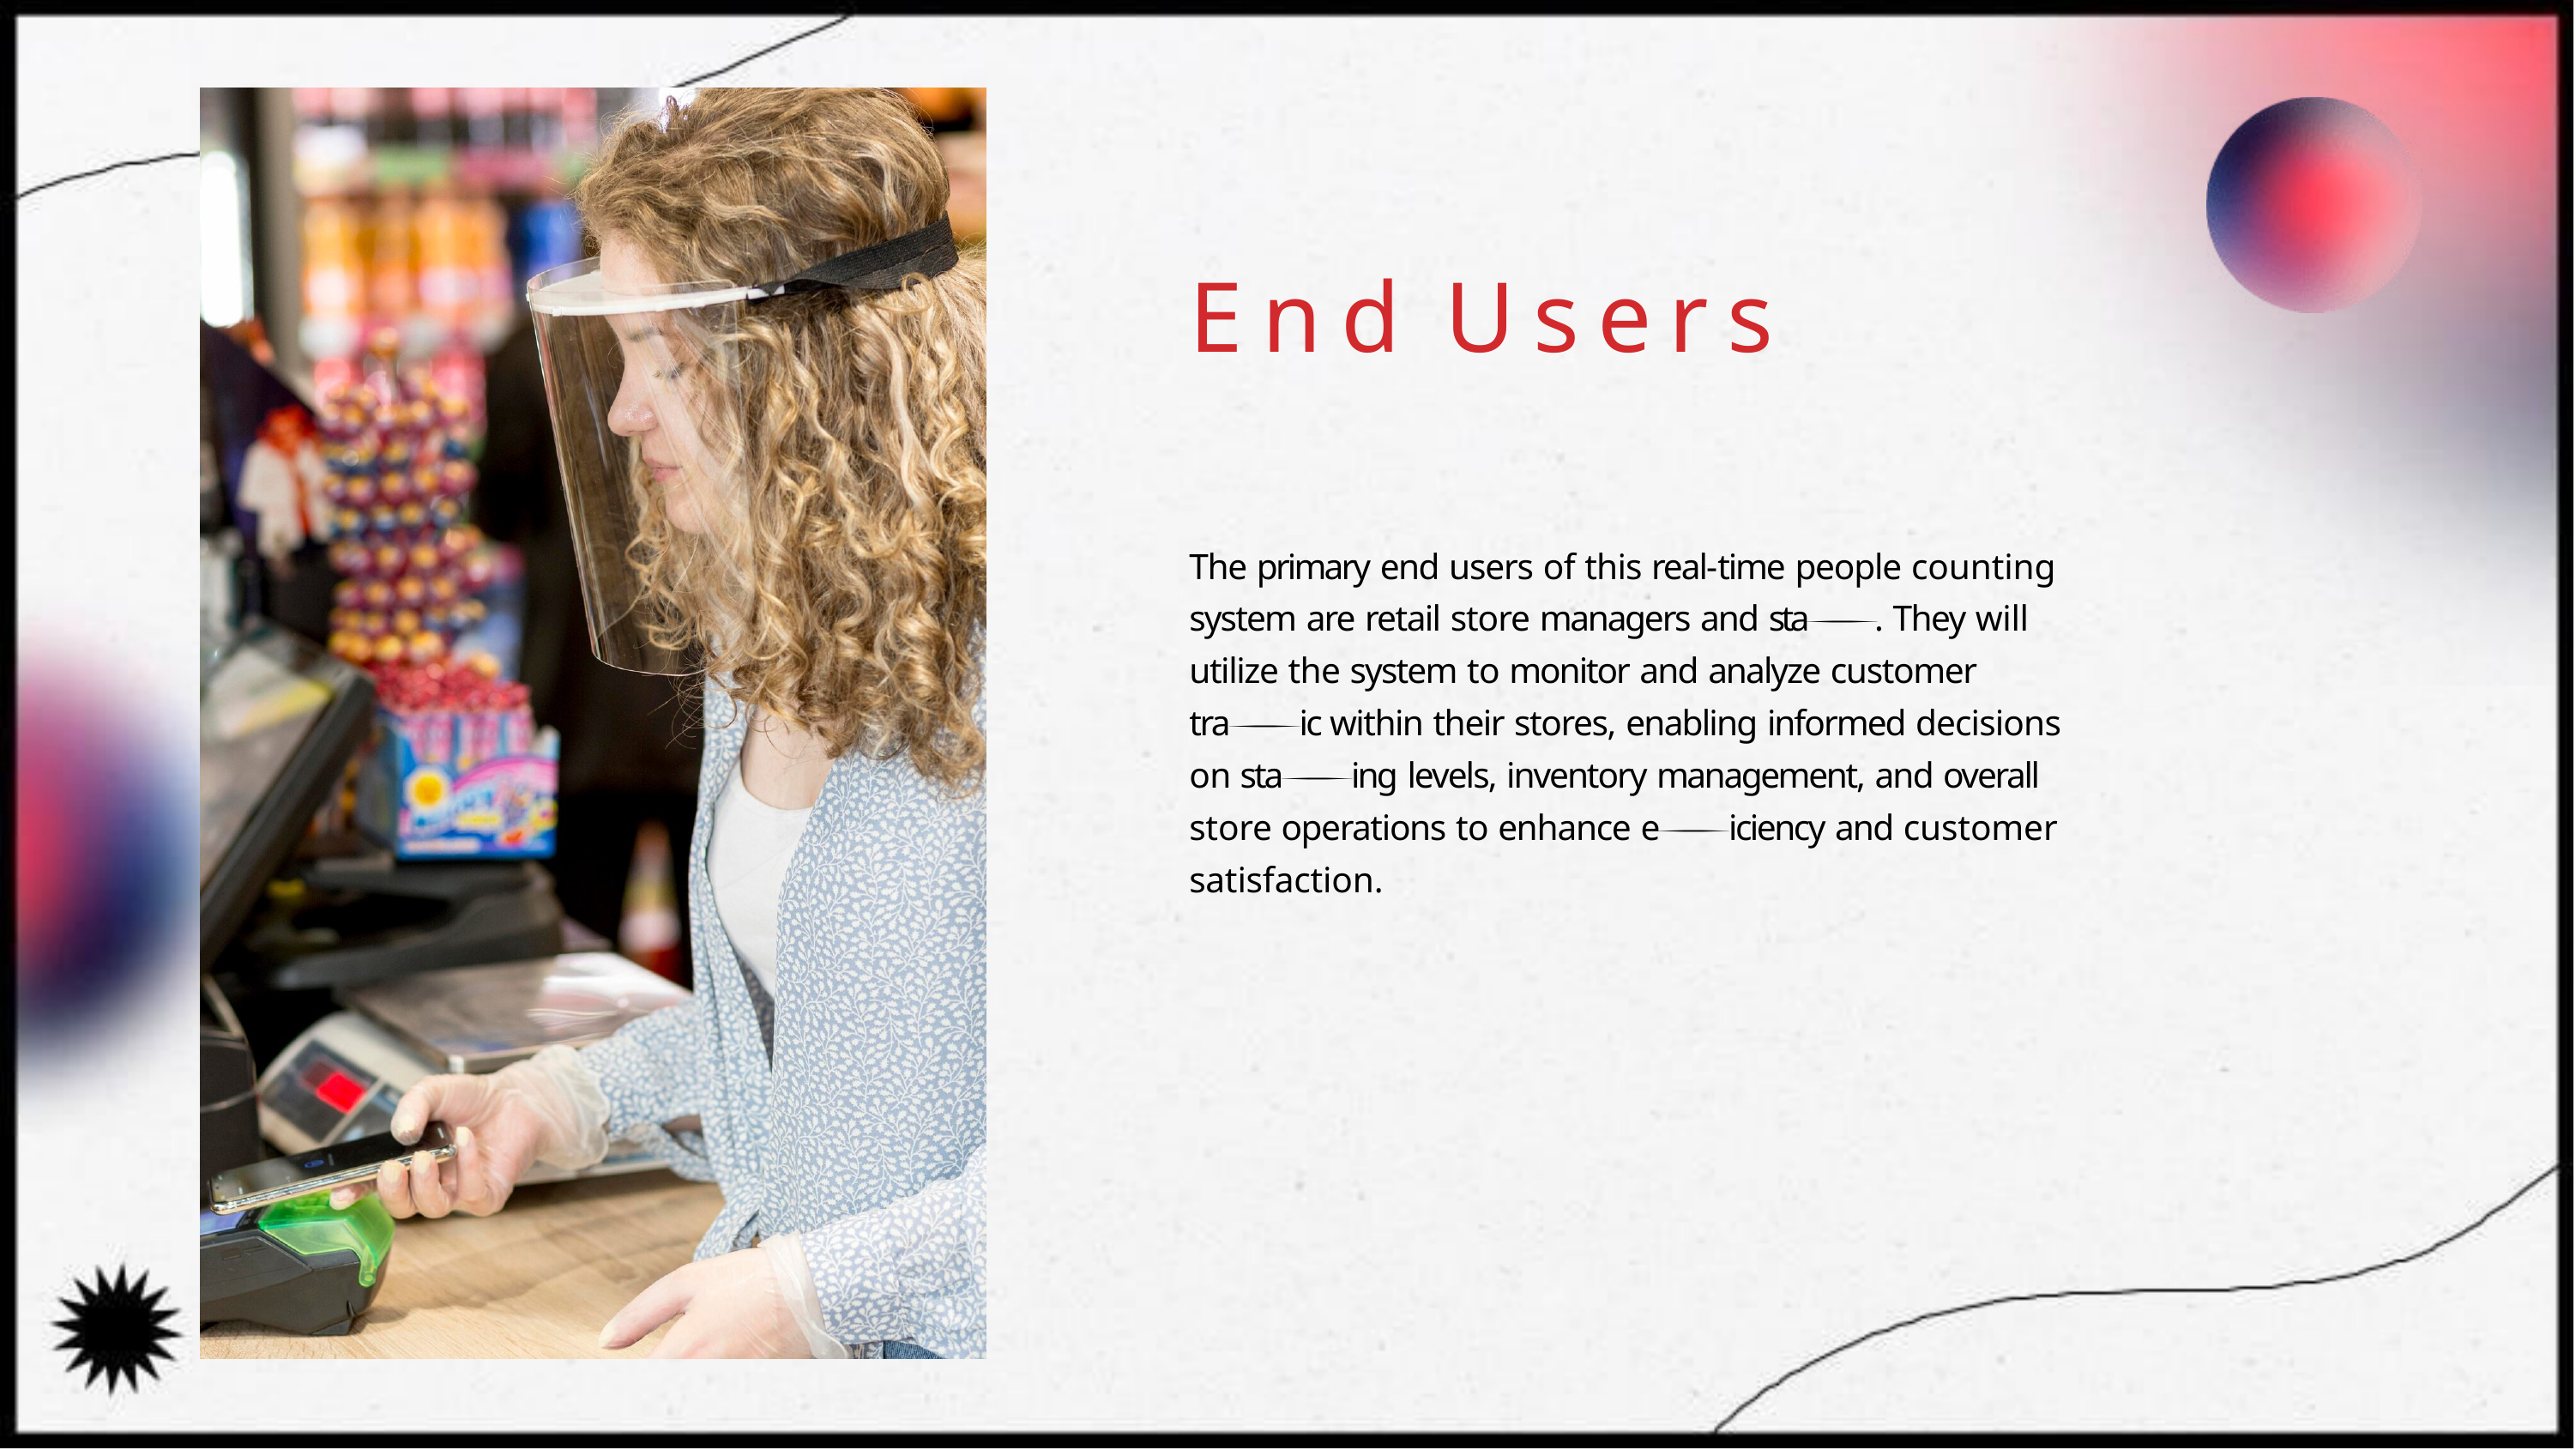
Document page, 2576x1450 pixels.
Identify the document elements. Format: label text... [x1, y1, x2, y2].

picture [0, 0, 2573, 1448]
title End Users [991, 240, 2111, 498]
text_box The primary end users of this real-time people counting system are retail store managers and sta. They will utilize the system to monitor and analyze customer traic within their stores, enabling informed decisions on staing levels, inventory management, and overall store operations to enhance eiciency and customer satisfaction. [1187, 532, 2109, 900]
